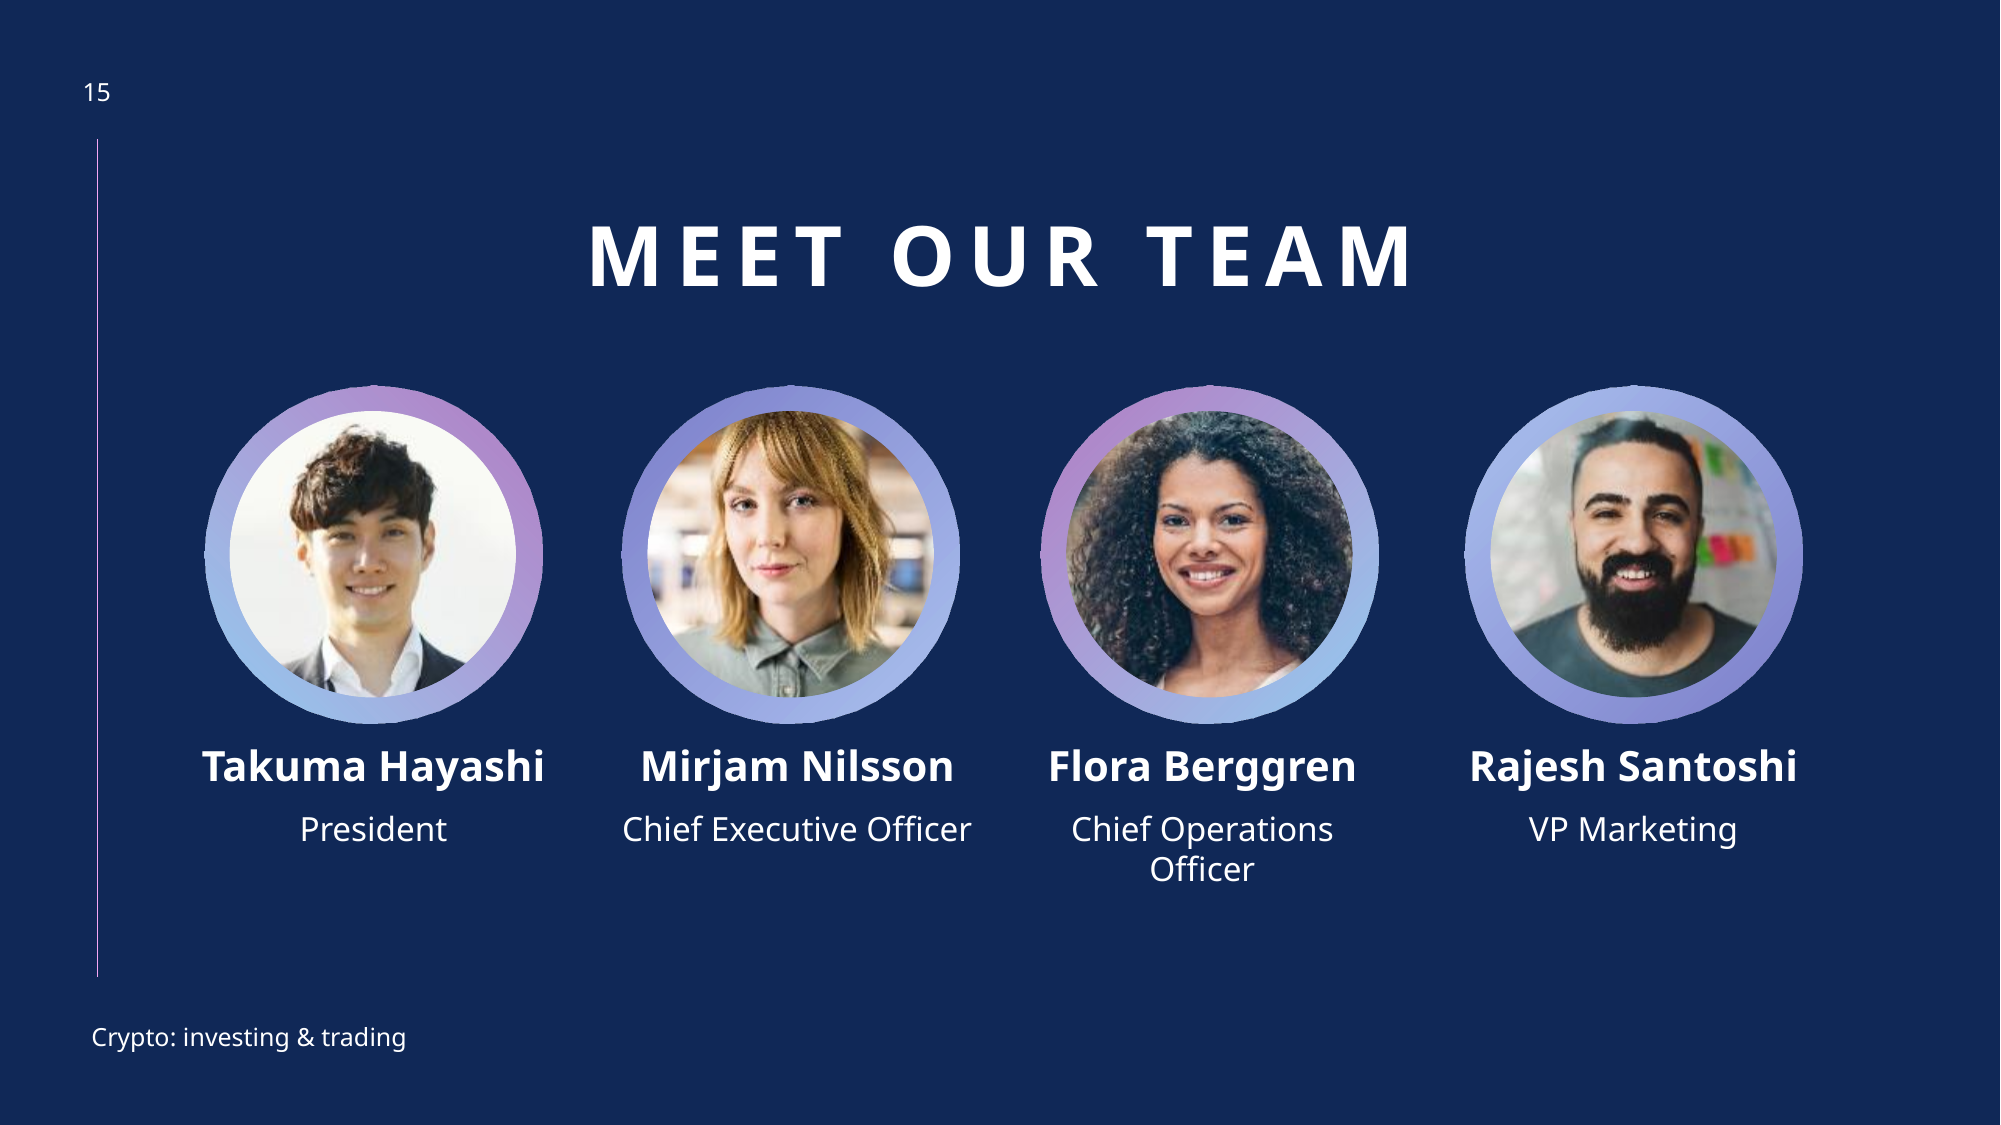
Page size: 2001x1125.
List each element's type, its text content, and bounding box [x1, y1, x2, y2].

picture [647, 410, 934, 698]
list Rajesh Santoshi​ [1431, 739, 1837, 800]
list President [171, 800, 576, 846]
list Flora Berggren​ [999, 739, 1405, 800]
picture [1066, 410, 1353, 698]
picture [229, 410, 516, 698]
slide_number 15 [53, 67, 140, 119]
list Chief Operations Officer [999, 800, 1405, 846]
list Takuma Hayashi​ [171, 739, 576, 800]
picture [1490, 410, 1777, 698]
title MEET OUR TEAM [271, 136, 1729, 312]
list Mirjam Nilsson​ [594, 739, 999, 800]
list Chief Executive Officer [594, 800, 999, 846]
footer Crypto: investing & trading [76, 1015, 459, 1061]
list VP Marketing [1431, 800, 1837, 846]
